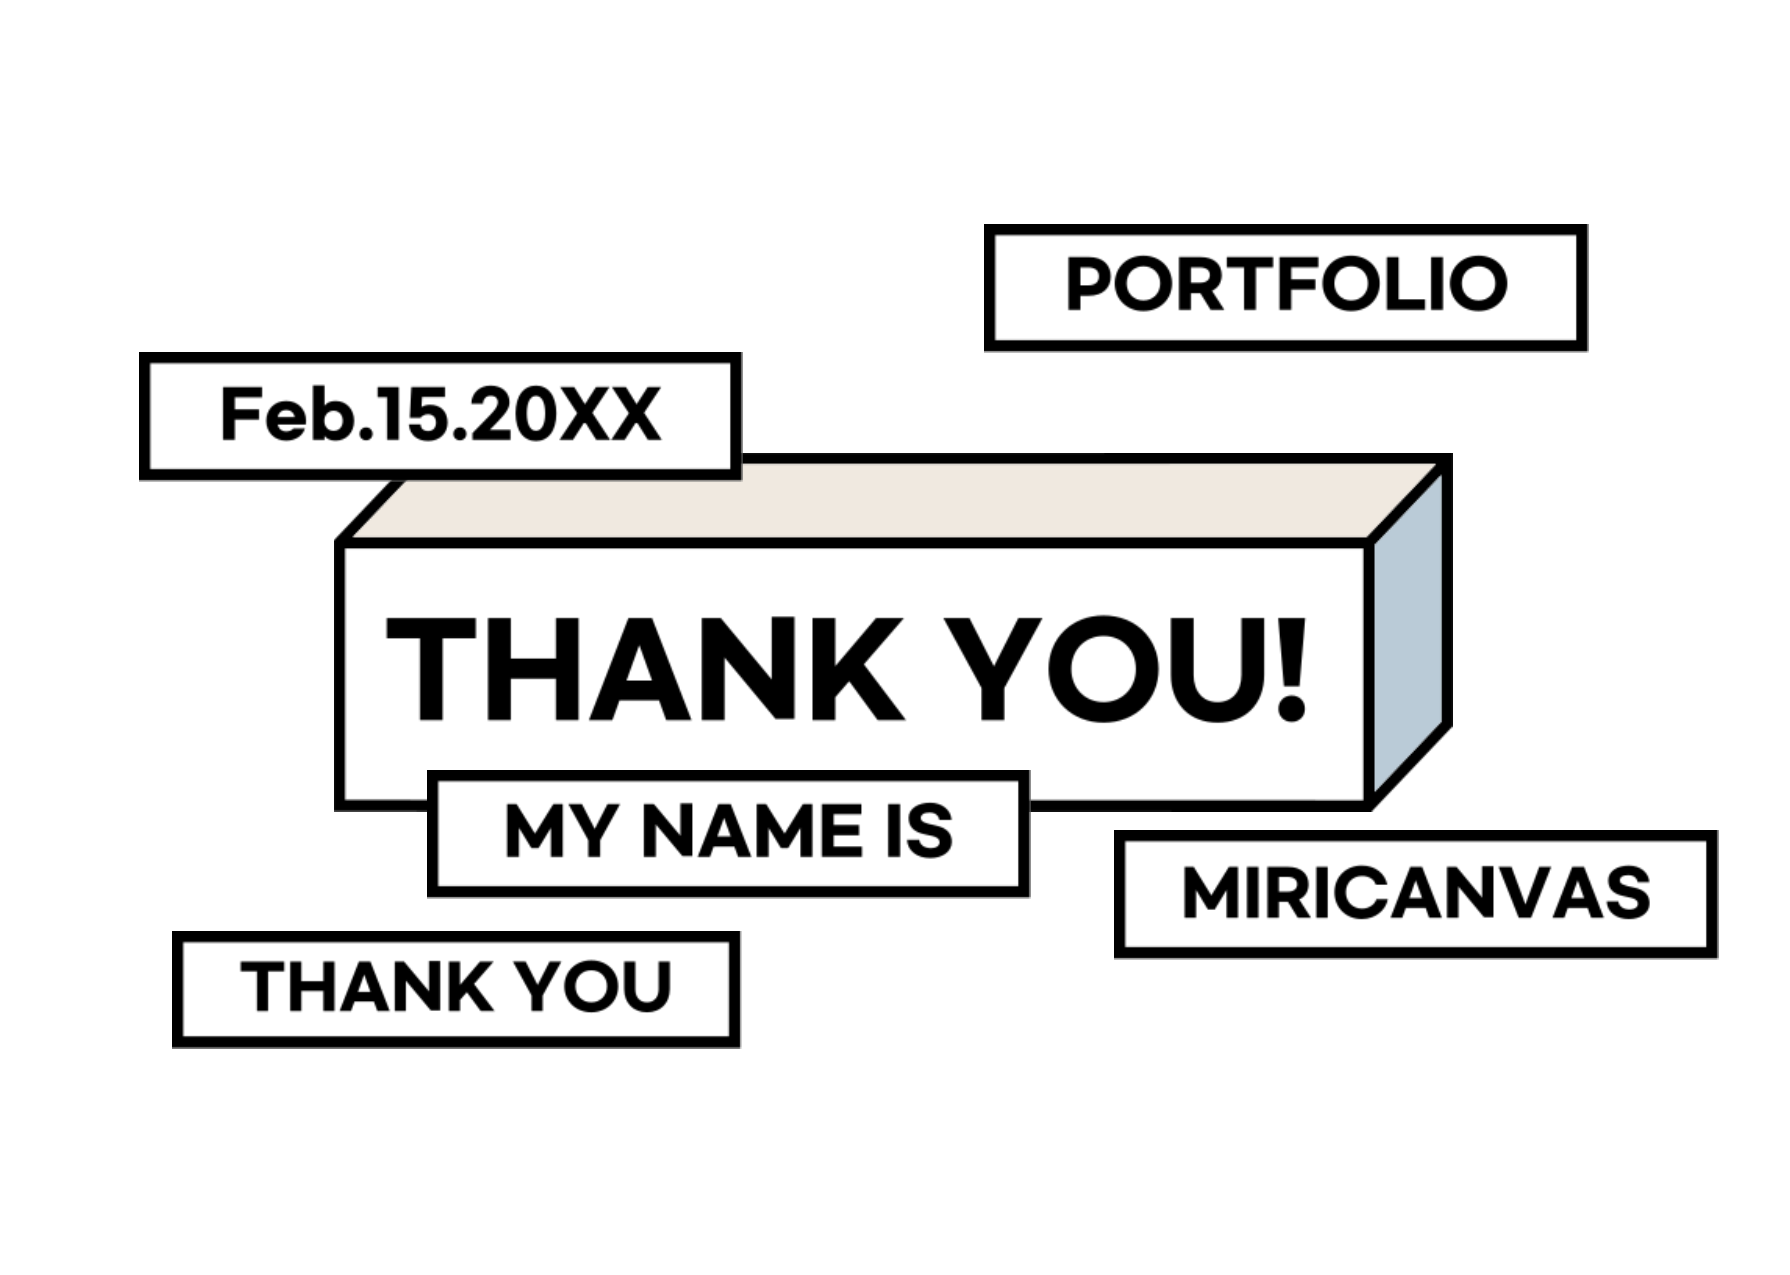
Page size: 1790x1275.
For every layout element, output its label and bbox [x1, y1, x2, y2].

picture [198, 941, 691, 1043]
picture [163, 365, 694, 473]
text_box [172, 931, 742, 1049]
text_box [426, 769, 1032, 899]
text_box [138, 352, 744, 482]
text_box [333, 453, 1453, 812]
picture [1019, 236, 1546, 344]
picture [1139, 845, 1675, 950]
picture [461, 783, 990, 891]
picture [268, 576, 1355, 781]
text_box [1114, 830, 1719, 960]
text_box [984, 223, 1589, 354]
